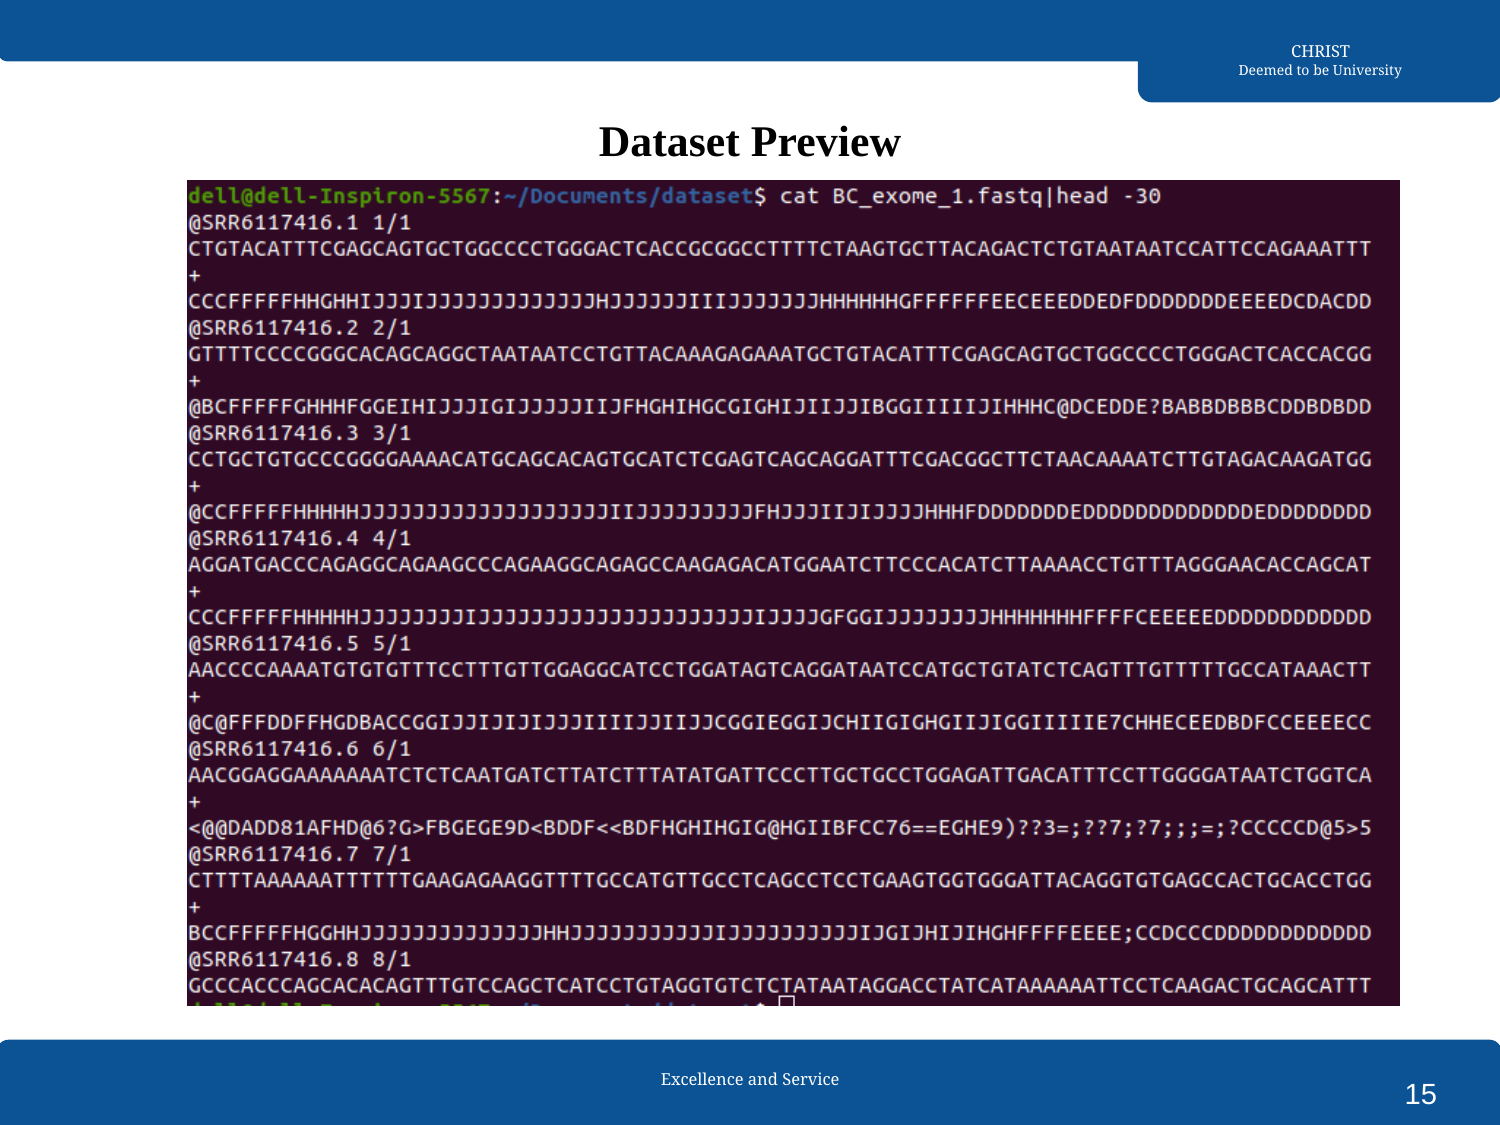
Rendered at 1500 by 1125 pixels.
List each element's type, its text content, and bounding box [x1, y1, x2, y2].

text_box 15 [1389, 1068, 1461, 1118]
picture [187, 180, 1400, 1006]
slide_number 10 [1389, 1019, 1480, 1106]
title Dataset Preview [51, 97, 1449, 223]
